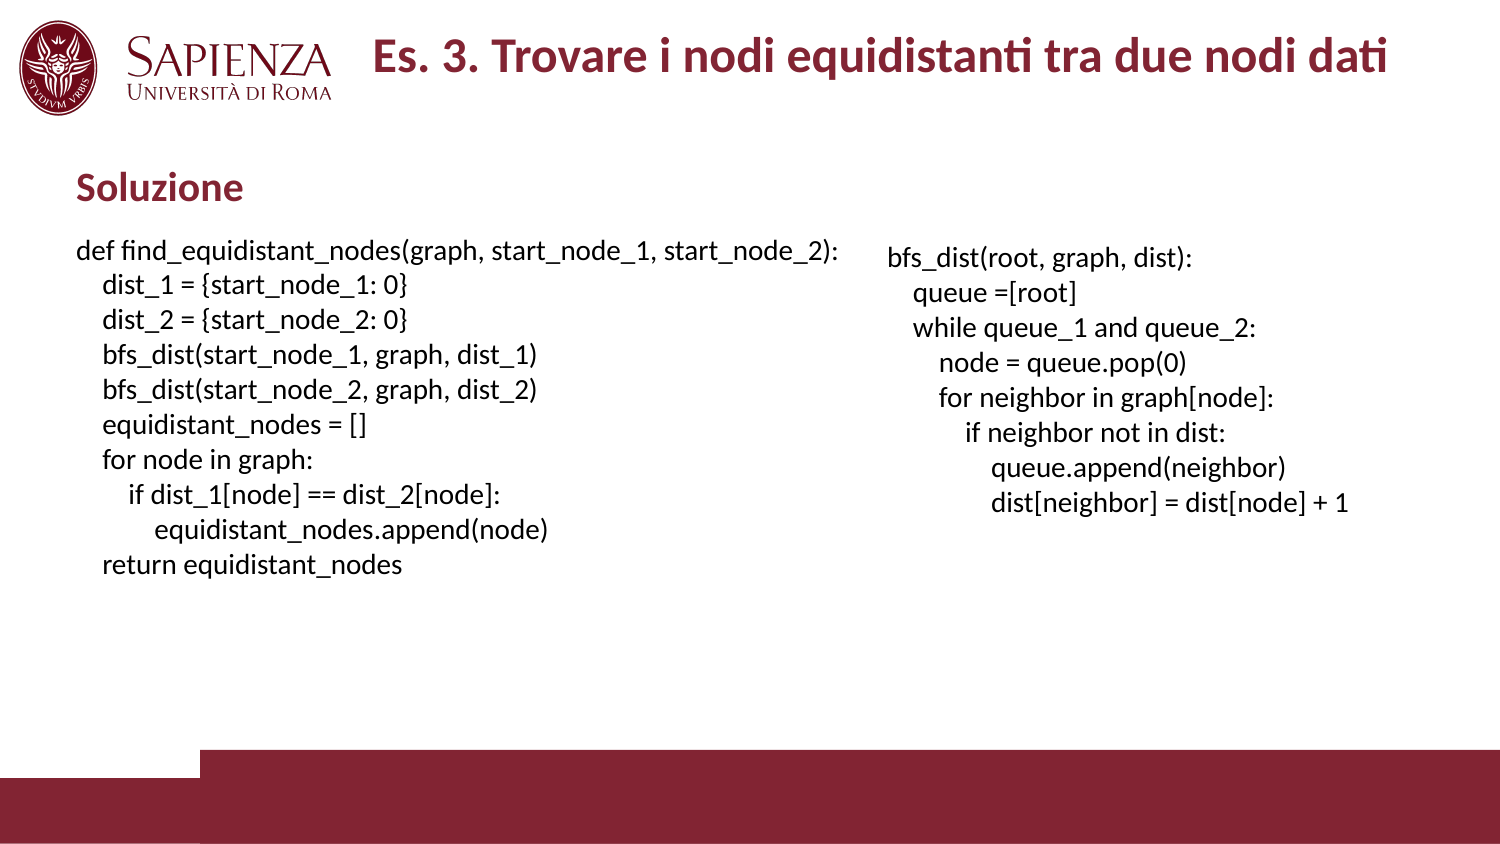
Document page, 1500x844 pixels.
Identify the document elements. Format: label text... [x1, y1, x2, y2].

text_box bfs_dist(root, graph, dist): queue =[root] while queue_1 and queue_2: node = queue.pop(0) for neighbor in graph[node]: if neighbor not in dist: queue.append(neighbor) dist[neighbor] = dist[node] + 1 [872, 223, 1434, 533]
list def find_equidistant_nodes(graph, start_node_1, start_node_2): dist_1 = {start_node_1: 0} dist_2 = {start_node_2: 0} bfs_dist(start_node_1, graph, dist_1) bfs_dist(start_node_2, graph, dist_2) equidistant_nodes = [] for node in graph: if dist_1[node] == dist_2[node]: equidistant_nodes.append(node) return equidistant_nodes [61, 224, 1053, 812]
picture [17, 14, 333, 117]
title Soluzione [61, 152, 1434, 224]
title Es. 3. Trovare i nodi equidistanti tra due nodi dati [357, 15, 1434, 152]
